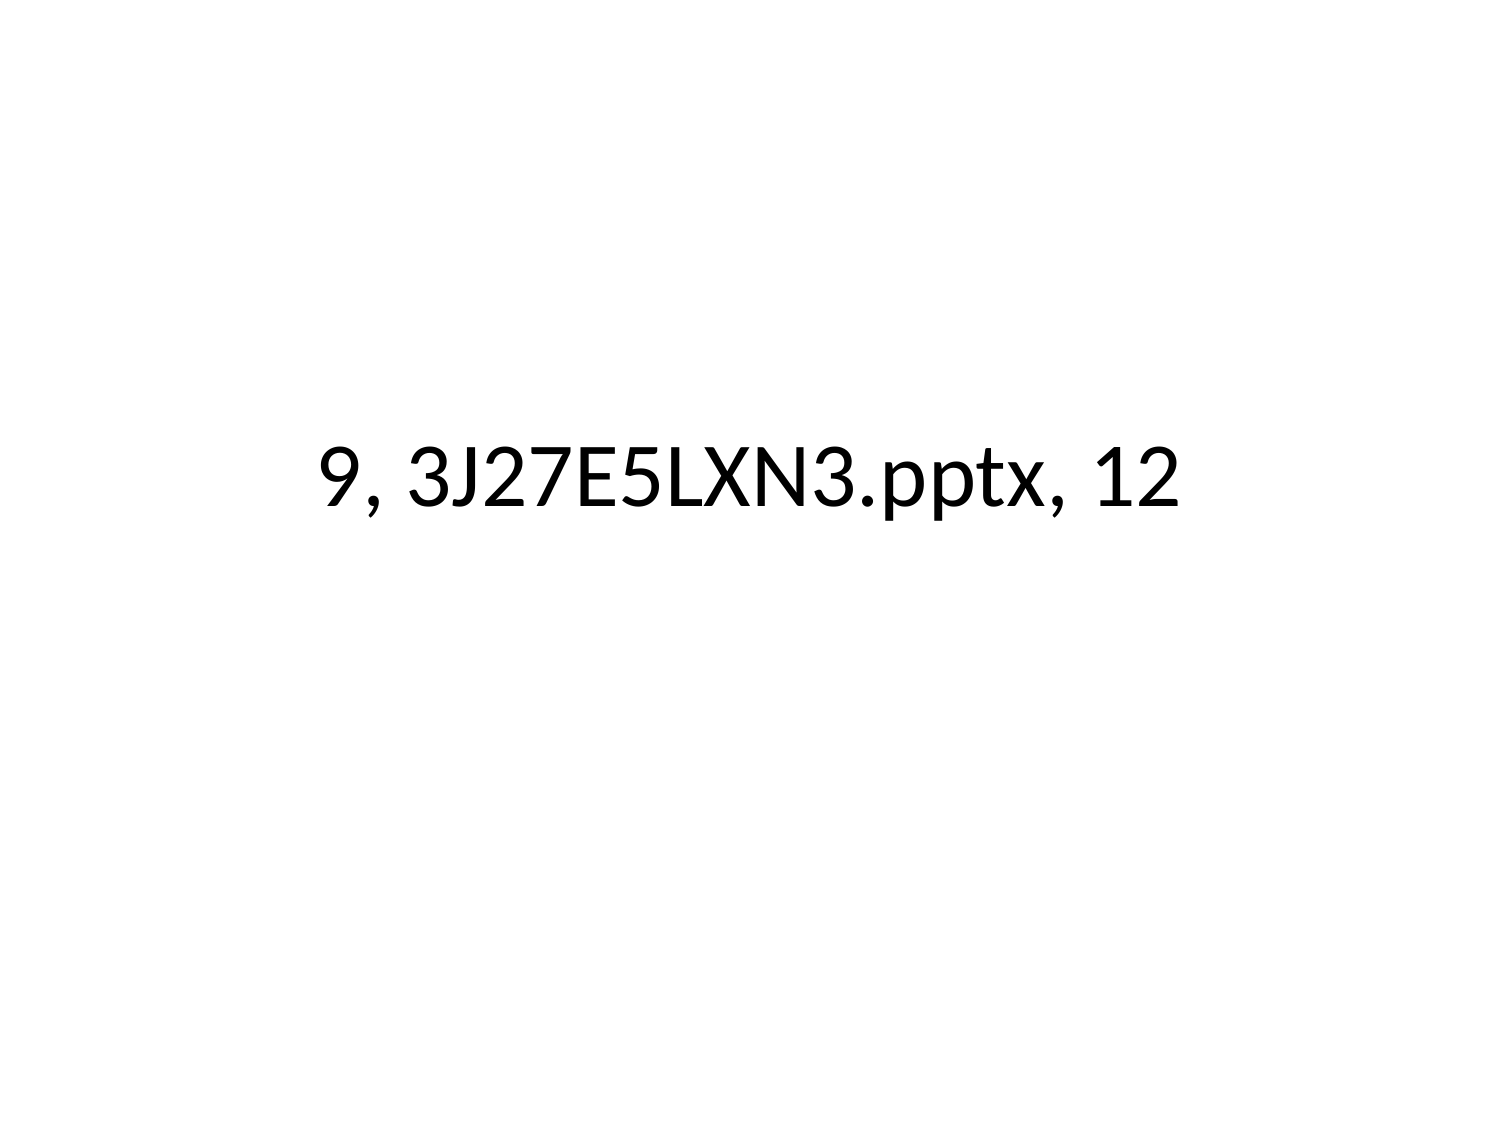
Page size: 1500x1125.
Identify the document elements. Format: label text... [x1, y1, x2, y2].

title 9, 3J27E5LXN3.pptx, 12 [112, 349, 1388, 591]
